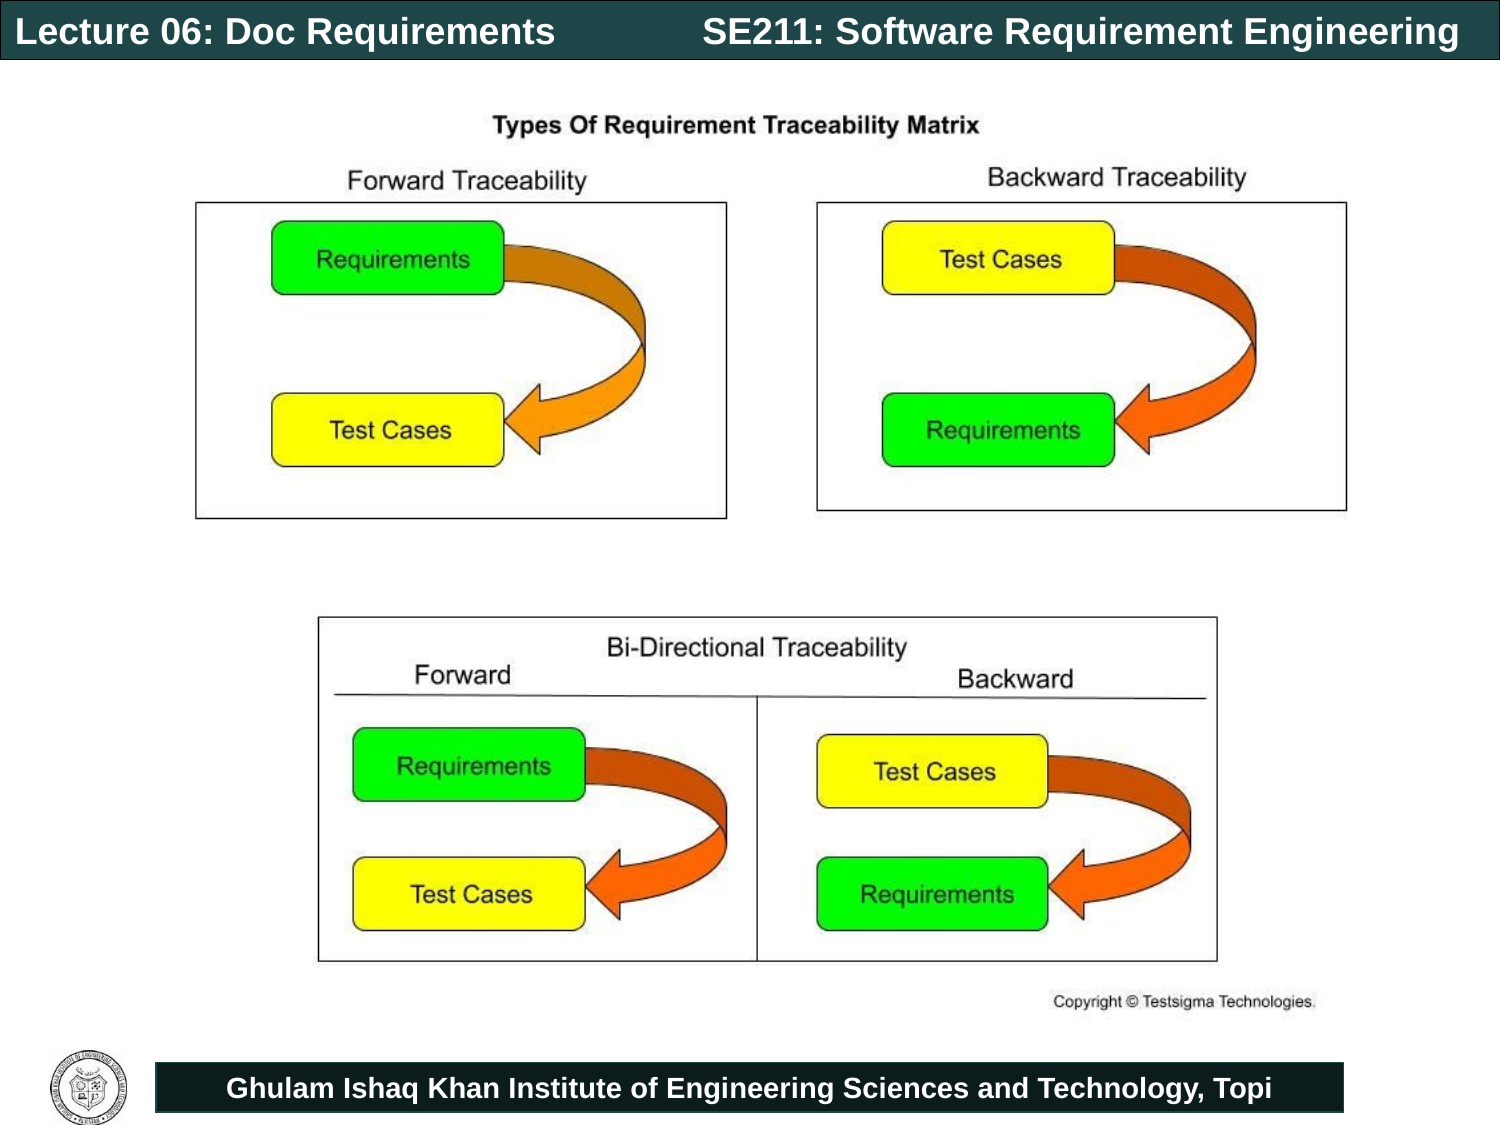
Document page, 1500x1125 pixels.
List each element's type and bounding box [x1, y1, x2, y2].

picture [50, 1050, 127, 1125]
list [110, 82, 1390, 1043]
